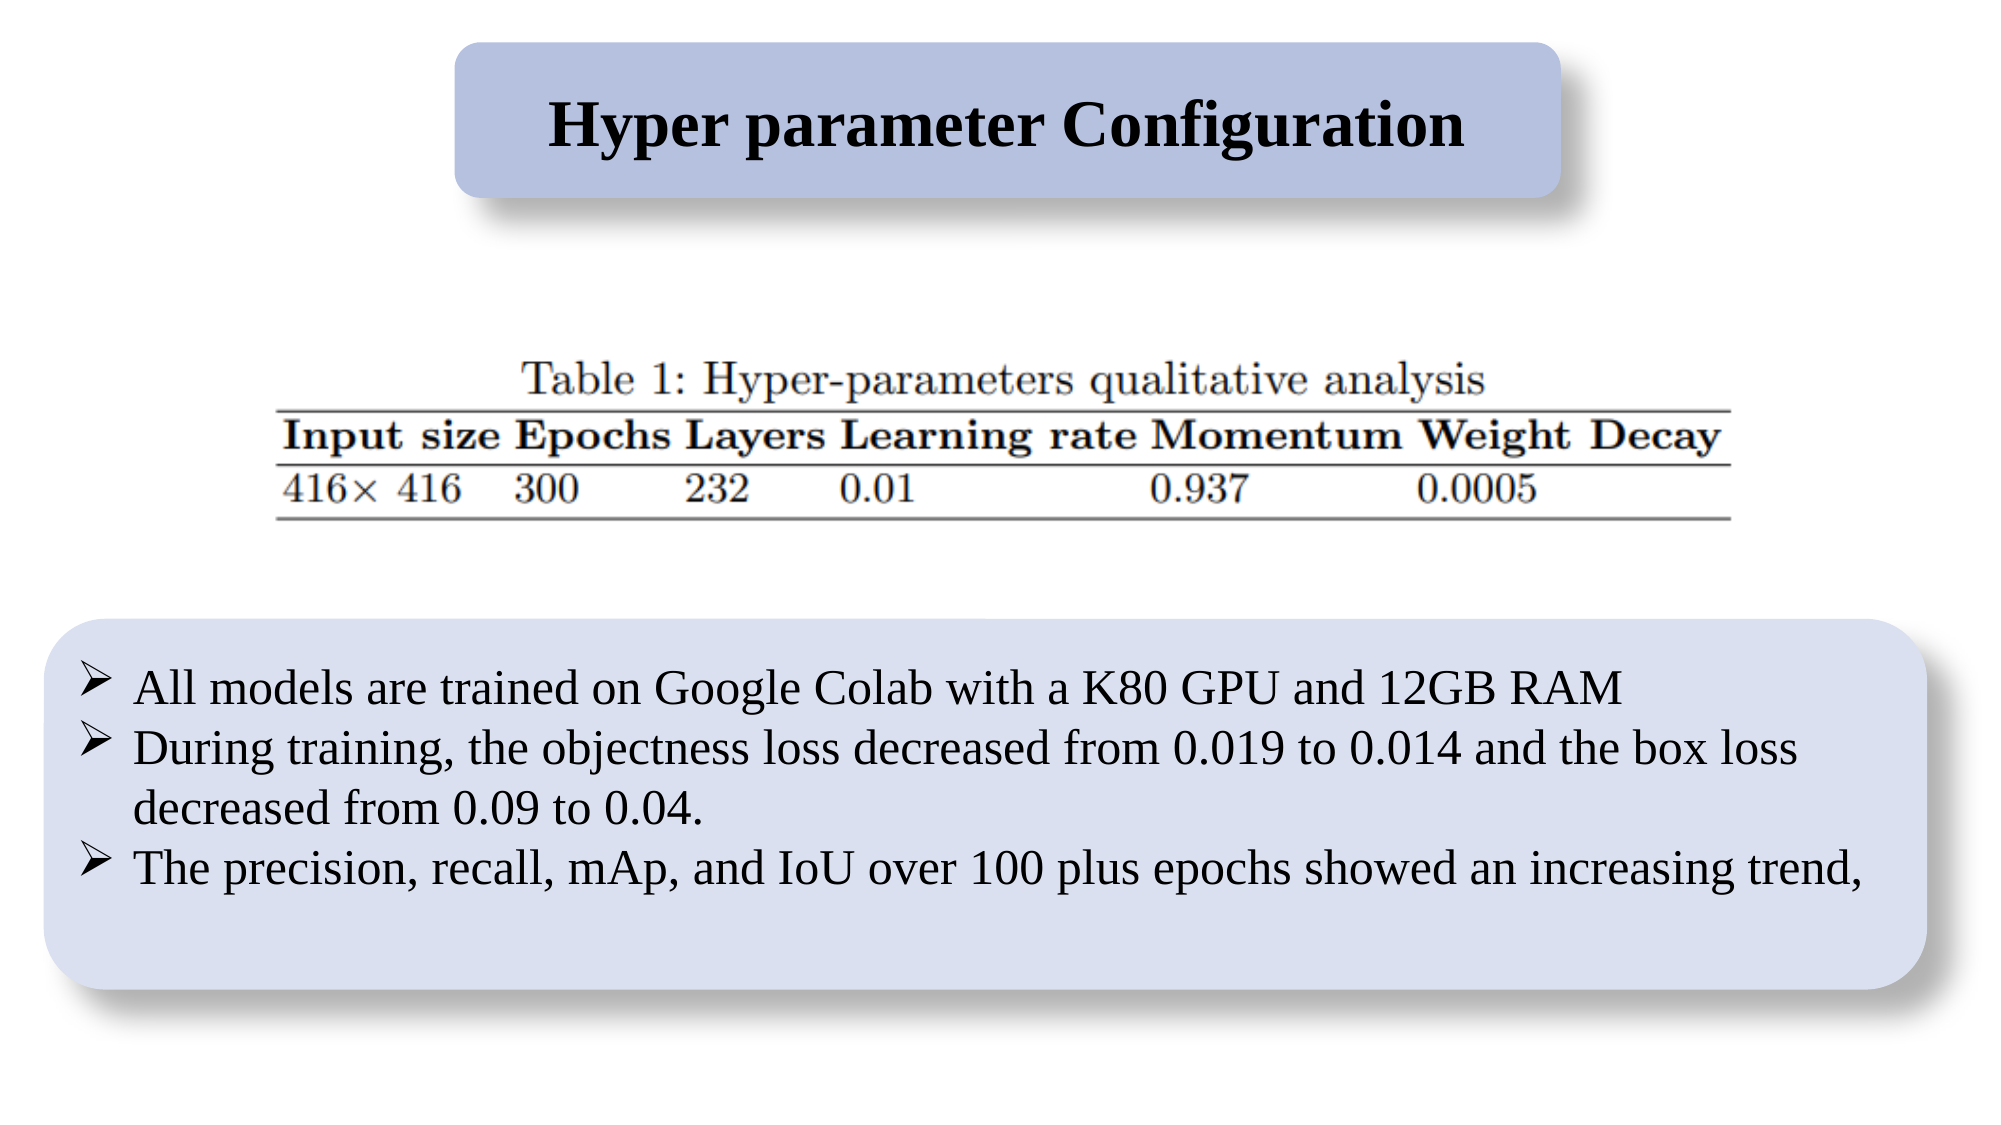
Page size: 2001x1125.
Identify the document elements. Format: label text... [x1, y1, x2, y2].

text_box Hyper parameter Configuration [453, 41, 1562, 199]
text_box All models are trained on Google Colab with a K80 GPU and 12GB RAM During training, the objectness loss decreased from 0.019 to 0.014 and the box loss decreased from 0.09 to 0.04. The precision, recall, mAp, and IoU over 100 plus epochs showed an increasing trend, [43, 618, 1928, 991]
picture [204, 256, 1811, 595]
